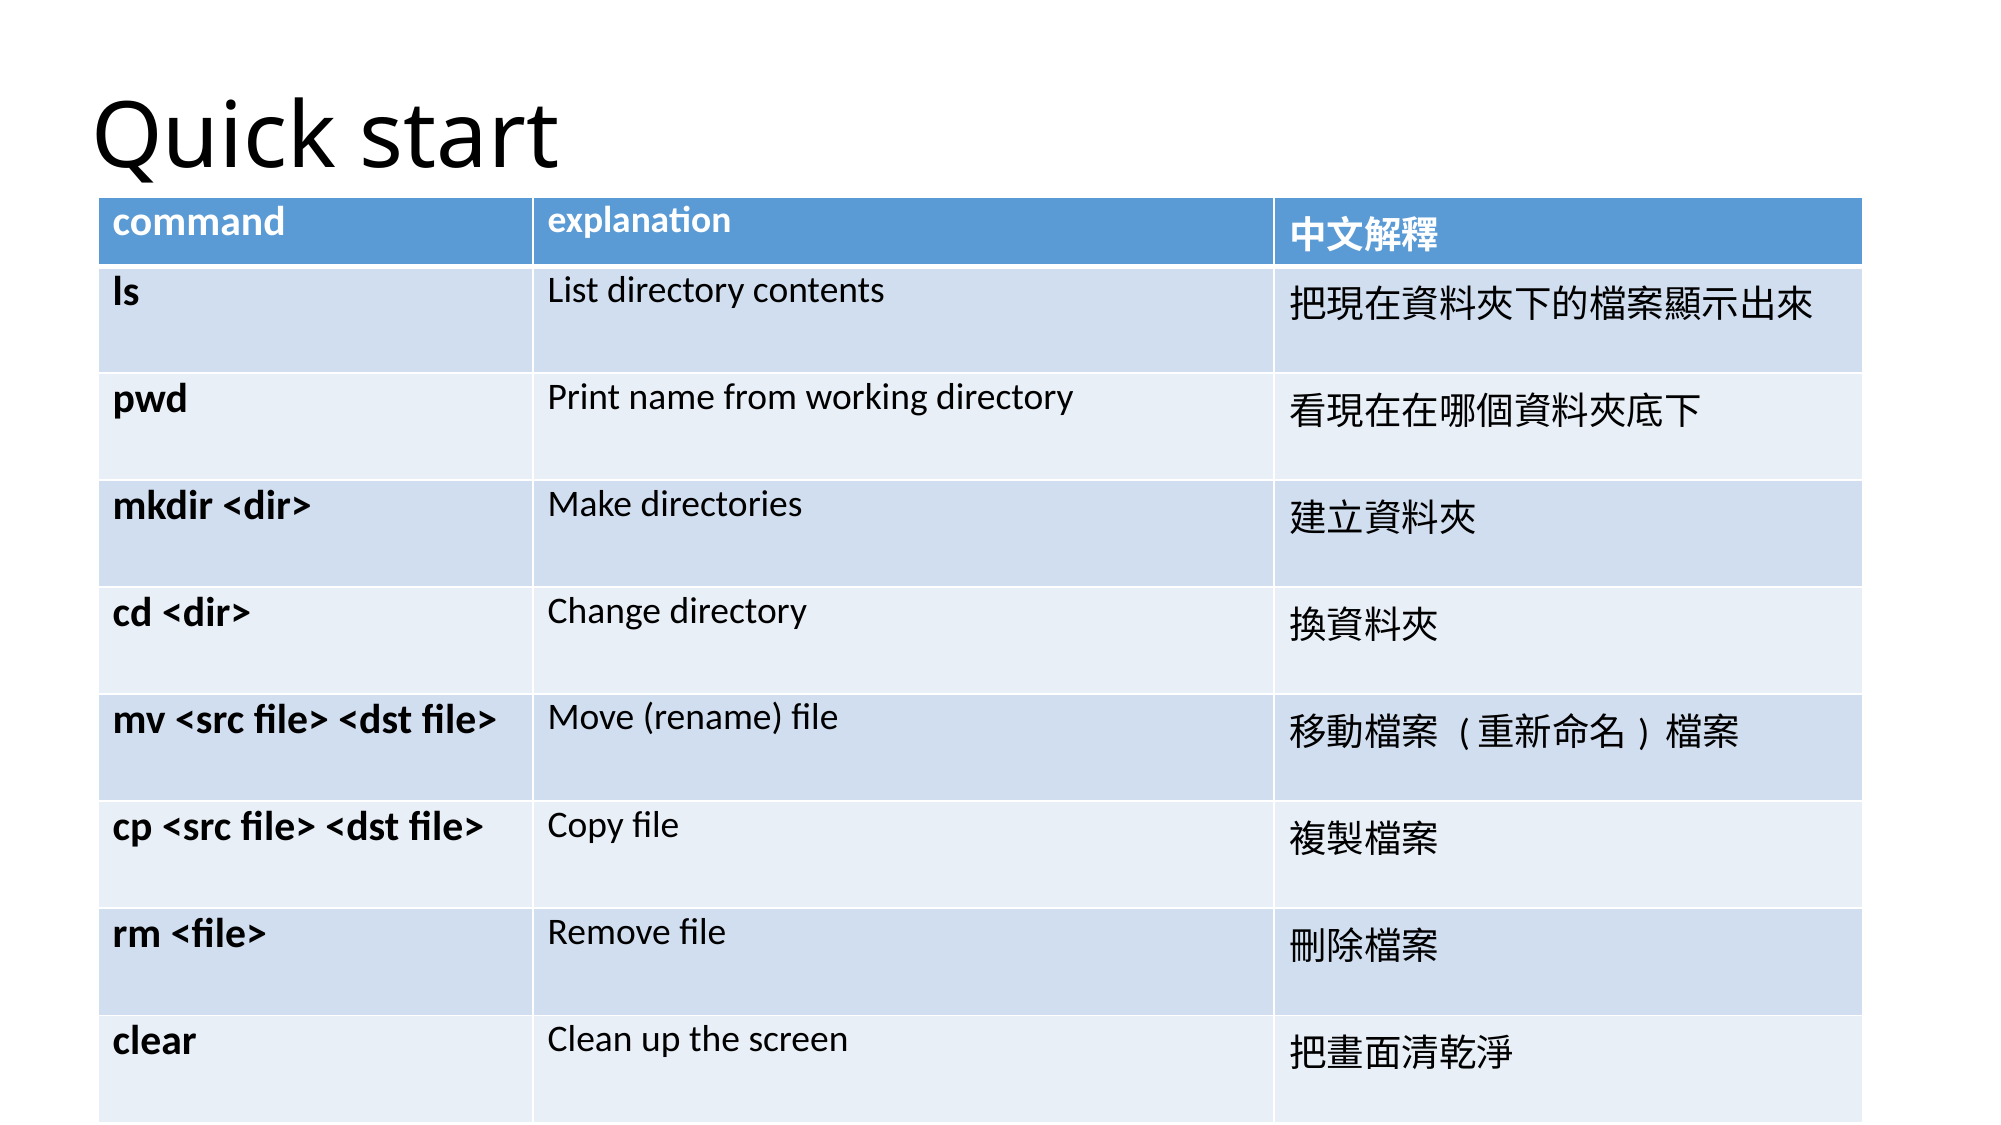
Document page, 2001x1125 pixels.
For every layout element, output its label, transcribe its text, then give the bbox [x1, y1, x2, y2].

table_cell cd <dir> [99, 588, 532, 693]
table_cell clear [99, 1016, 532, 1122]
table_header explanation [534, 198, 1273, 264]
table_cell List directory contents [534, 269, 1273, 372]
table_cell Clean up the screen [534, 1016, 1273, 1122]
table_cell 看現在在哪個資料夾底下 [1275, 374, 1862, 479]
table_cell 把現在資料夾下的檔案顯示出來 [1275, 269, 1862, 372]
table_cell Make directories [534, 481, 1273, 586]
table_cell pwd [99, 374, 532, 479]
table_cell mkdir <dir> [99, 481, 532, 586]
table_header command [99, 198, 532, 264]
title Quick start [76, 29, 1802, 247]
table_cell Print name from working directory [534, 374, 1273, 479]
table_cell Copy file [534, 802, 1273, 907]
table_cell Change directory [534, 588, 1273, 693]
table_cell mv <src file> <dst file> [99, 695, 532, 800]
table_cell 建立資料夾 [1275, 481, 1862, 586]
table_cell 換資料夾 [1275, 588, 1862, 693]
table_header 中文解釋 [1275, 198, 1862, 264]
table_cell Move (rename) file [534, 695, 1273, 800]
table_cell 刪除檔案 [1275, 909, 1862, 1015]
table_cell 複製檔案 [1275, 802, 1862, 907]
table_cell 移動檔案 (重新命名) 檔案 [1275, 695, 1862, 800]
table_cell cp <src file> <dst file> [99, 802, 532, 907]
table_cell Remove file [534, 909, 1273, 1015]
table_cell rm <file> [99, 909, 532, 1015]
table_cell 把畫面清乾淨 [1275, 1016, 1862, 1122]
table_cell ls [99, 269, 532, 372]
